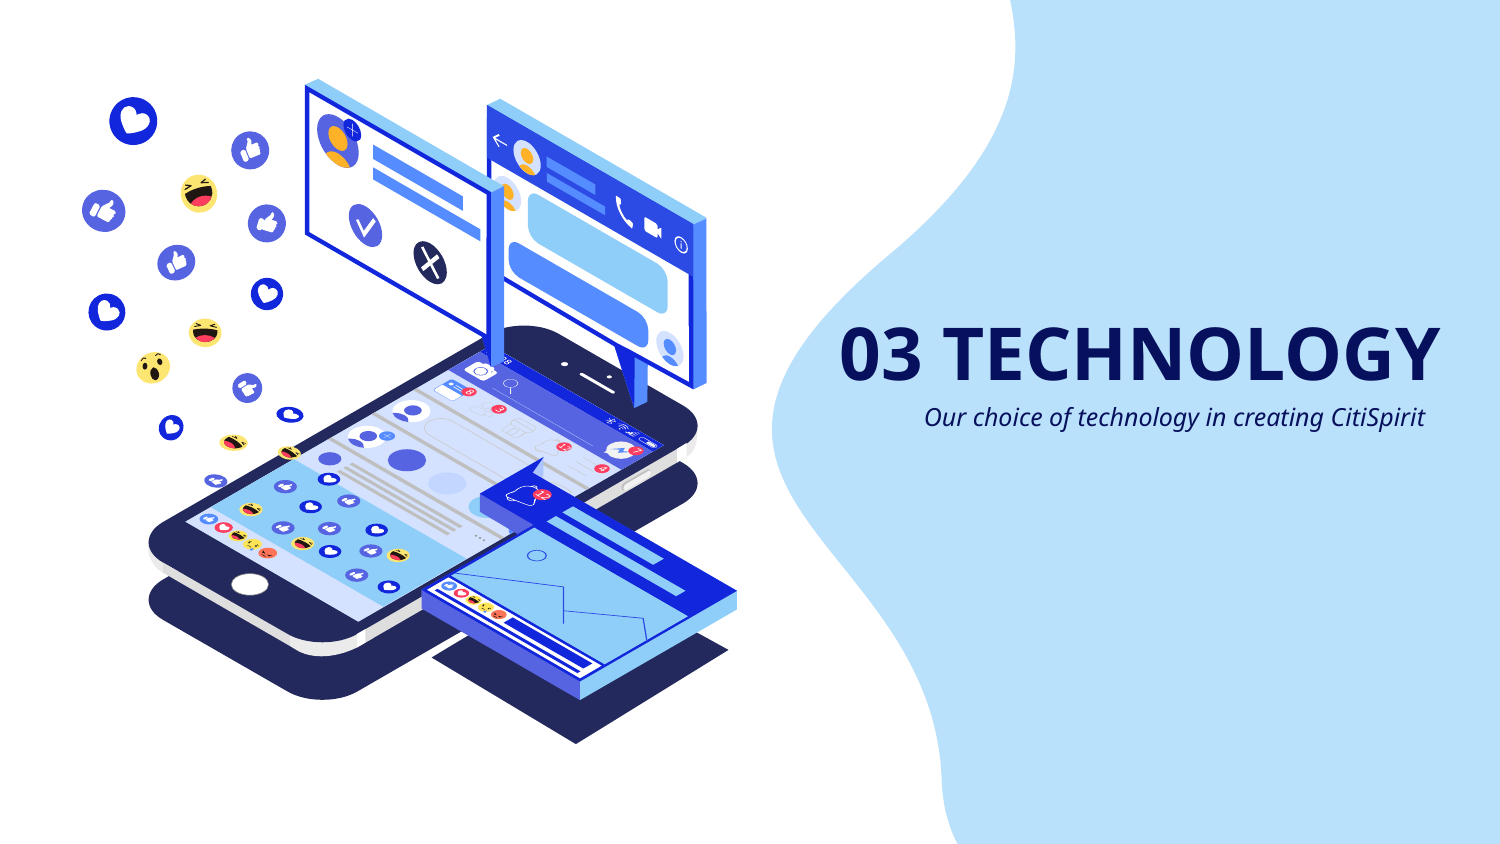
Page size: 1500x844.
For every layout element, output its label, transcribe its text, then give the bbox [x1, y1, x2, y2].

title 03 TECHNOLOGY [824, 292, 1500, 485]
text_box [78, 78, 738, 745]
subtitle Our choice of technology in creating CitiSpirit [905, 386, 1448, 535]
